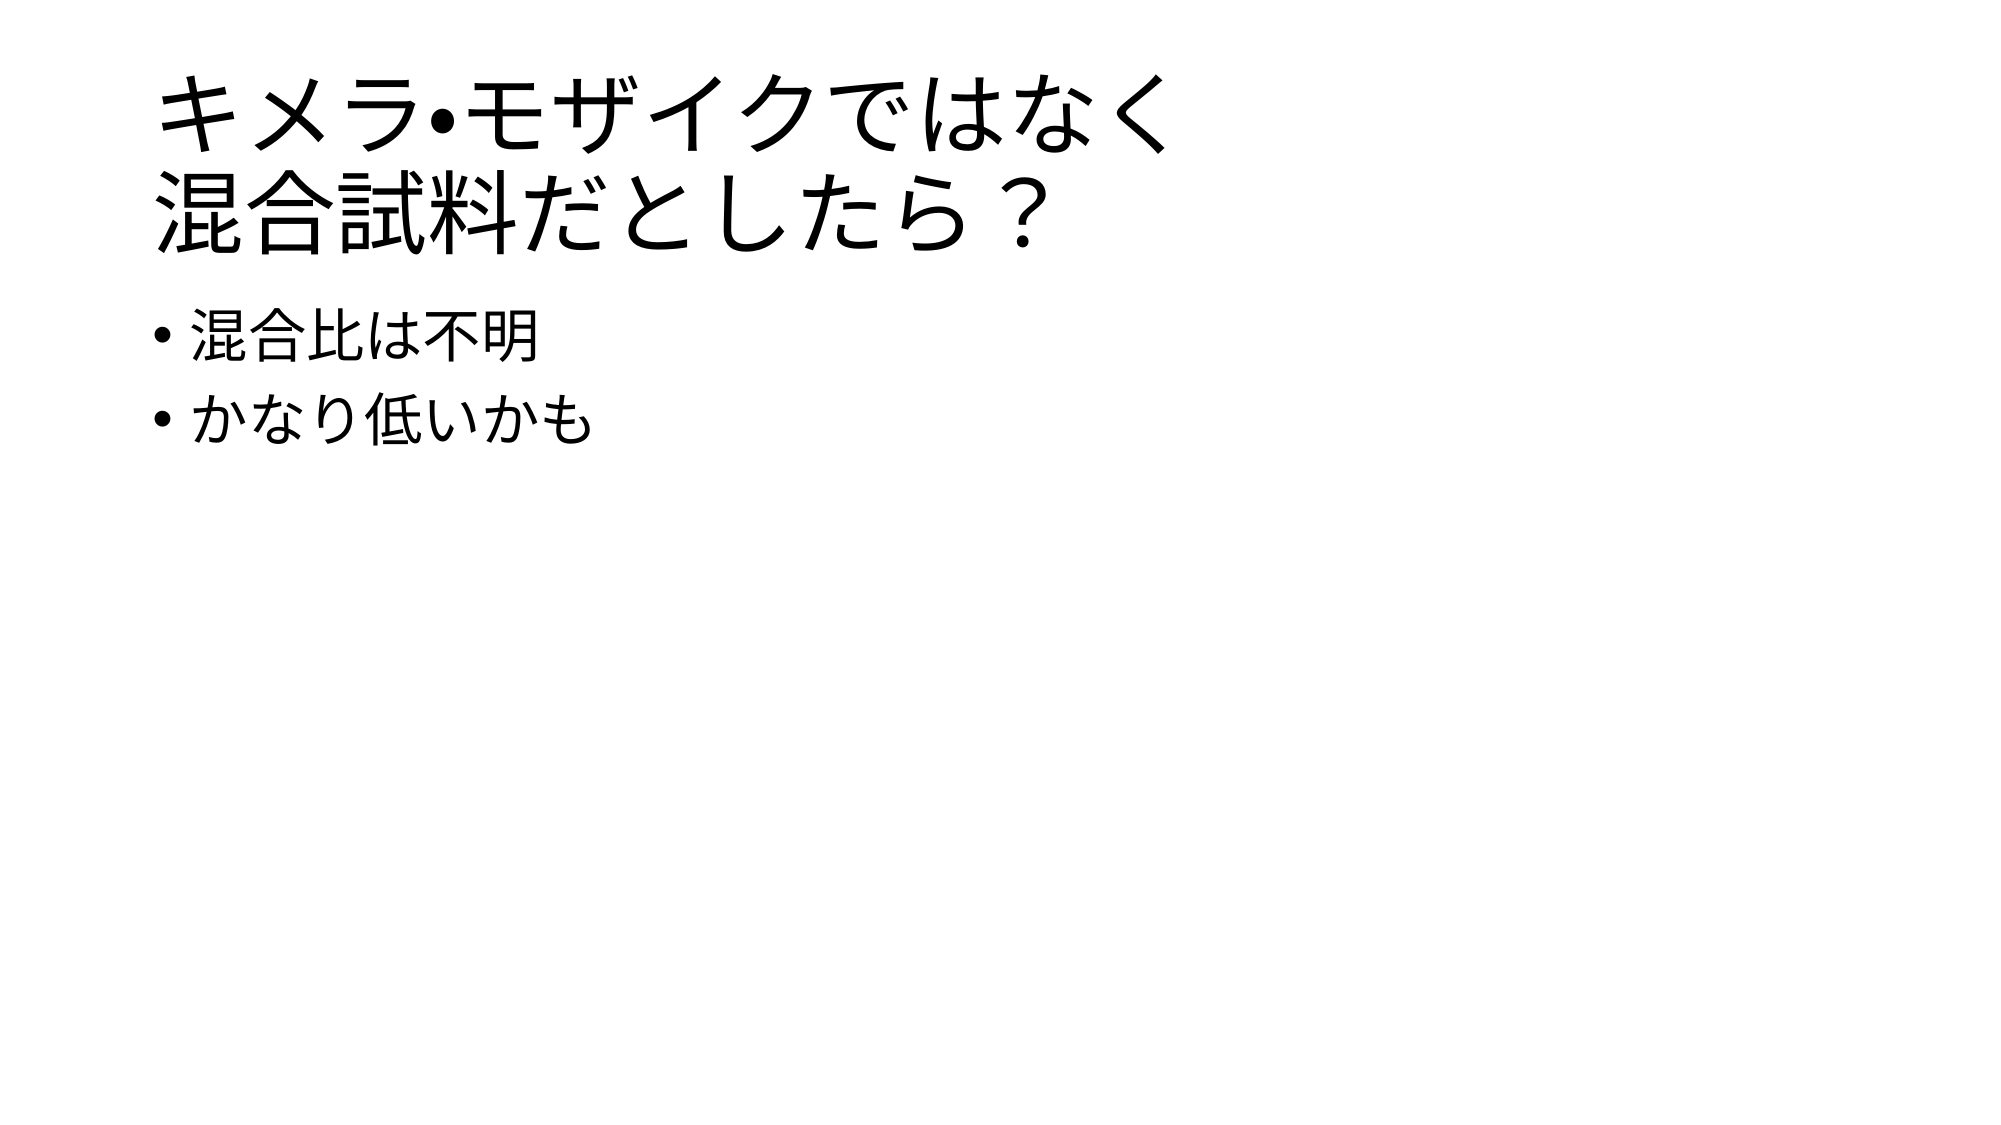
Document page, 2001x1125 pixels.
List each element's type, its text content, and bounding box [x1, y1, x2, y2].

title キメラ・モザイクではなく 混合試料だとしたら？ [137, 59, 1863, 278]
list 混合比は不明 かなり低いかも [137, 299, 1863, 1014]
